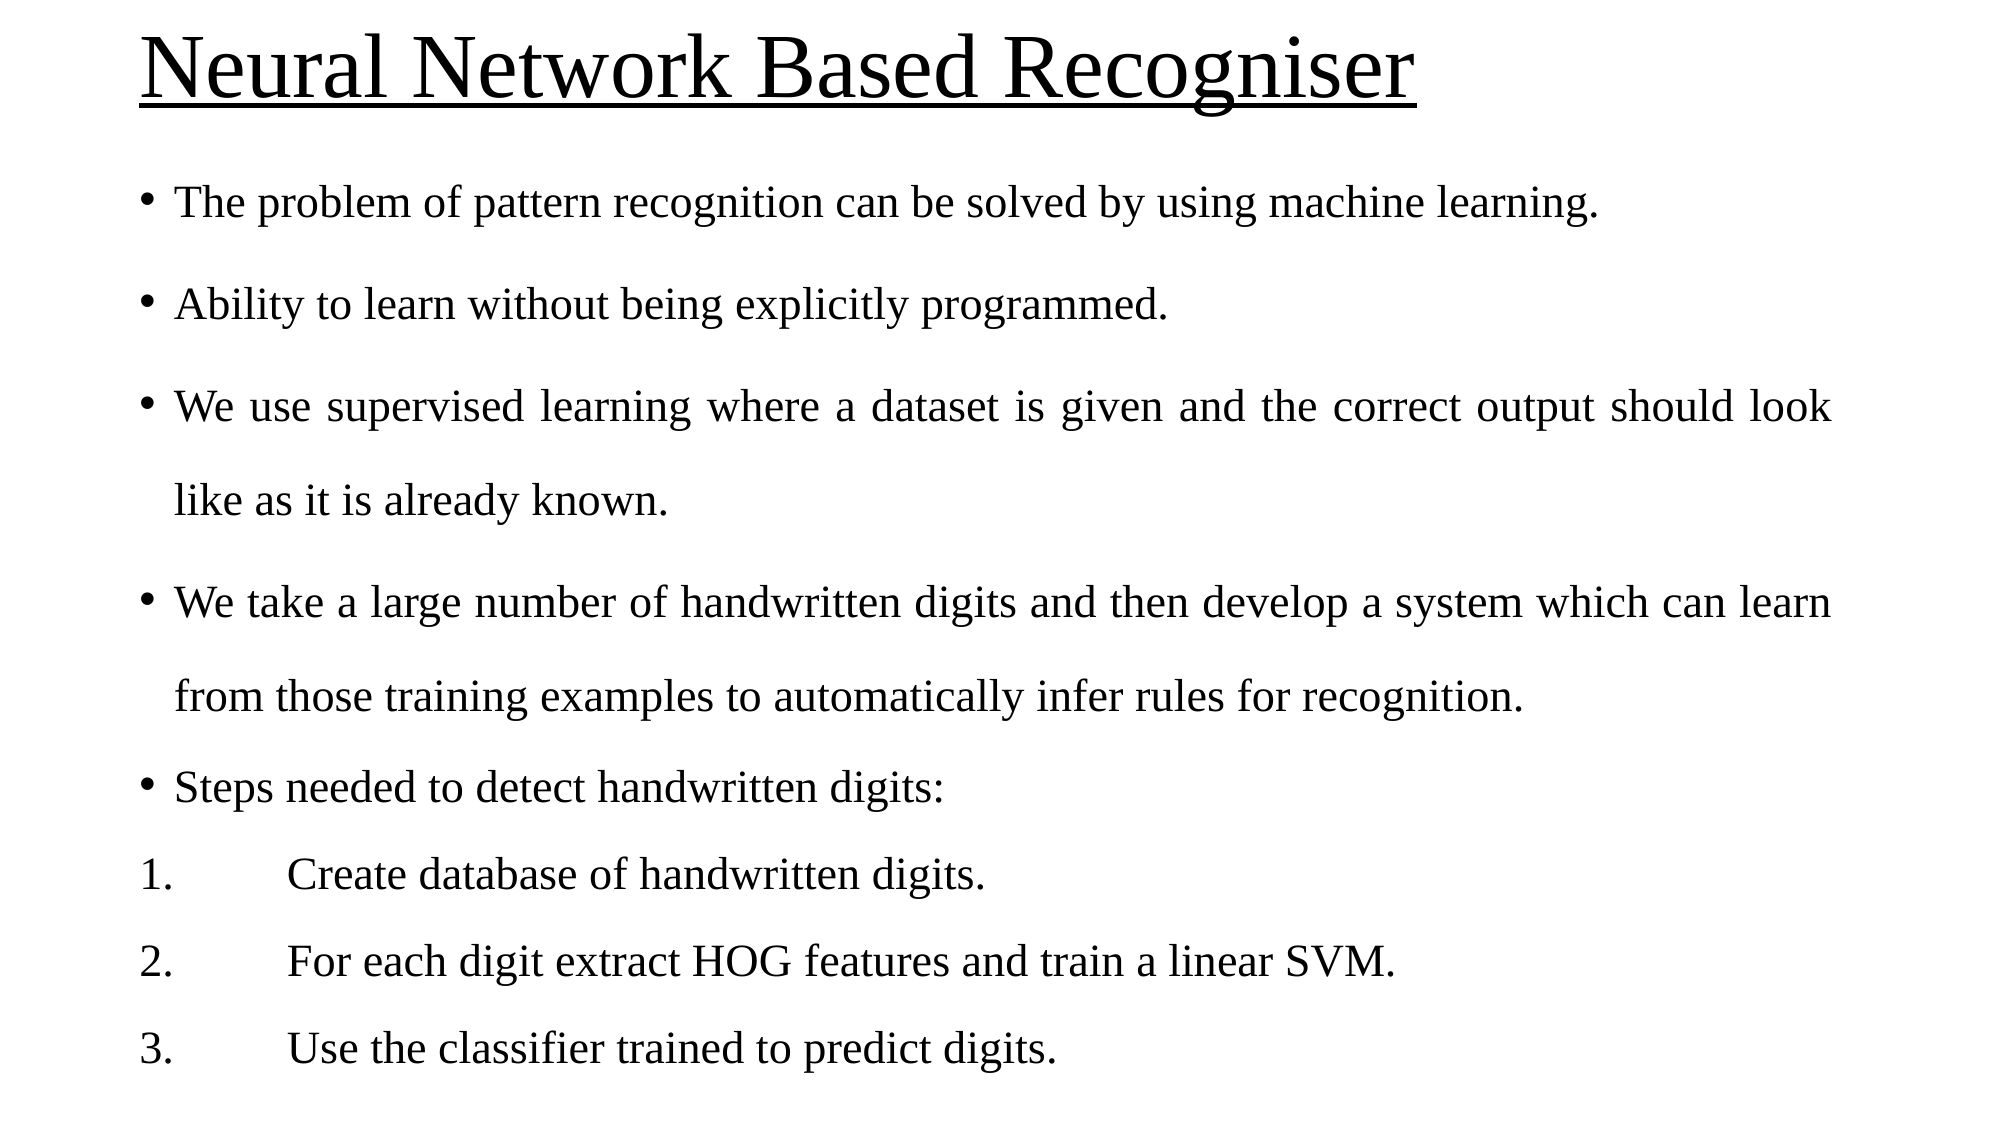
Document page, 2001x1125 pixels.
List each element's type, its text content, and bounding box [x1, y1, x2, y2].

title Neural Network Based Recogniser [124, 0, 1850, 124]
list The problem of pattern recognition can be solved by using machine learning. Ability to learn without being explicitly programmed. We use supervised learning where a dataset is given and the correct output should look like as it is already known. We take a large number of handwritten digits and then develop a system which can learn from those training examples to automatically infer rules for recognition. Steps needed to detect handwritten digits: Create database of handwritten digits. For each digit extract HOG features and train a linear SVM. Use the classifier trained to predict digits. [124, 124, 1850, 1103]
